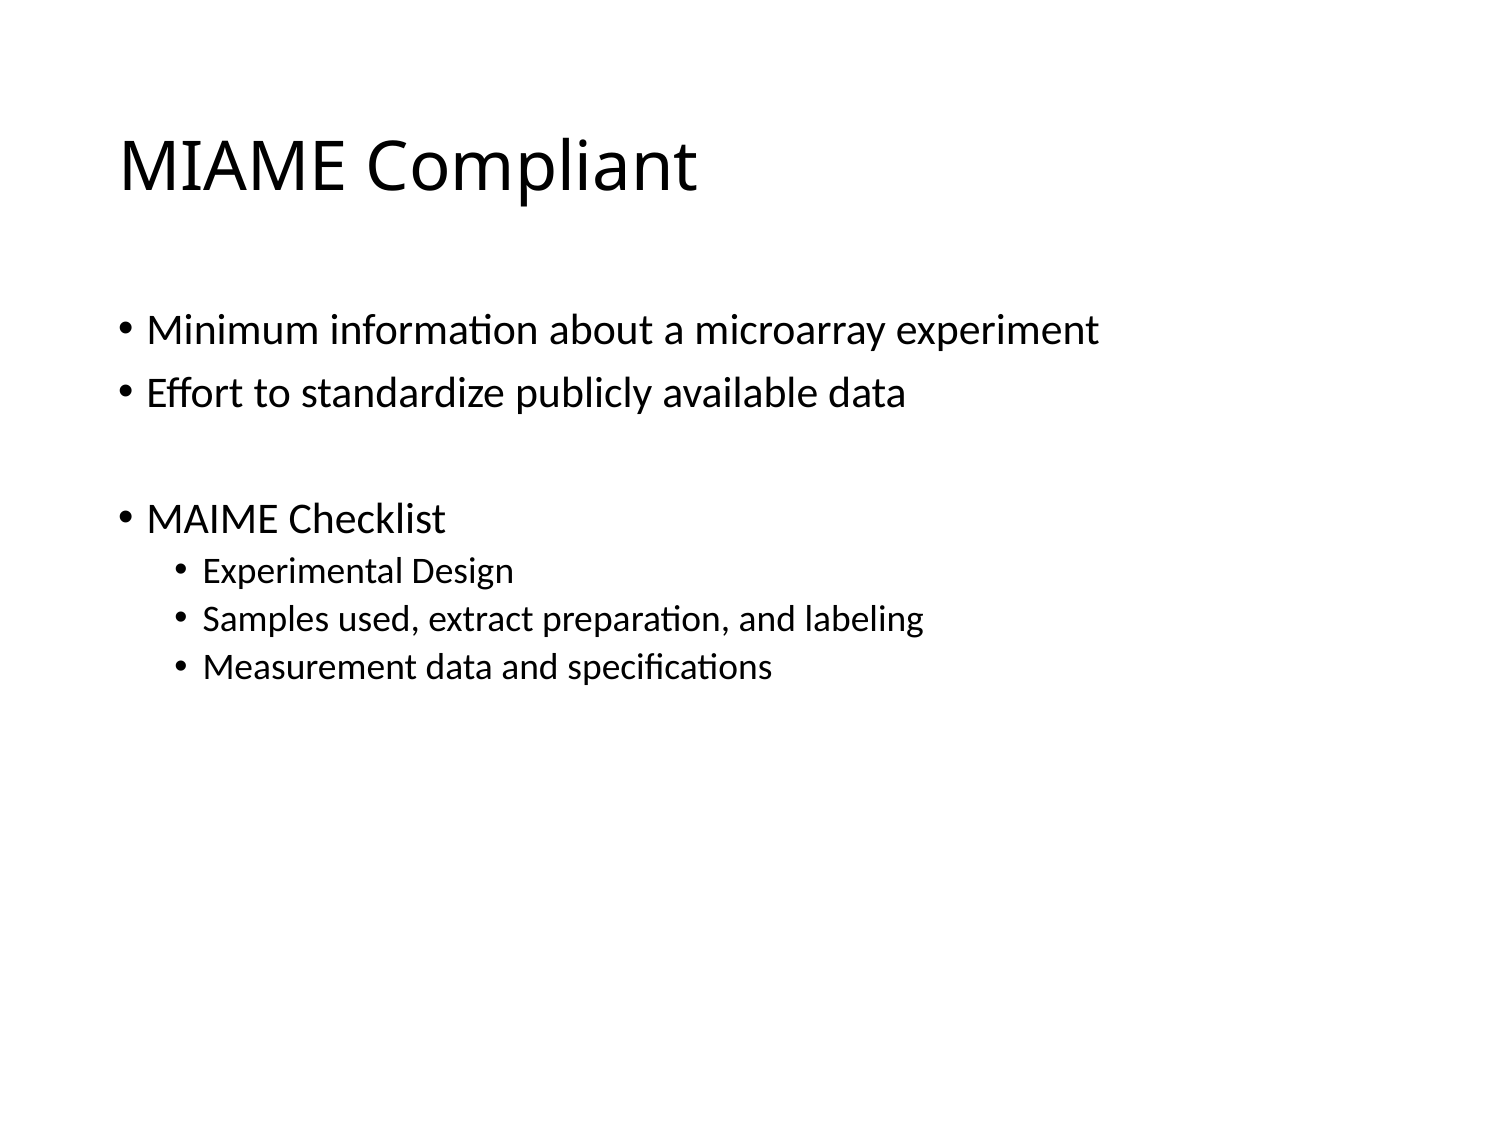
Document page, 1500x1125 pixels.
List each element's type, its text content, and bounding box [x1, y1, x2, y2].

title MIAME Compliant [103, 59, 1397, 278]
list Minimum information about a microarray experiment Effort to standardize publicly available data MAIME Checklist Experimental Design Samples used, extract preparation, and labeling Measurement data and specifications [103, 299, 1397, 1014]
